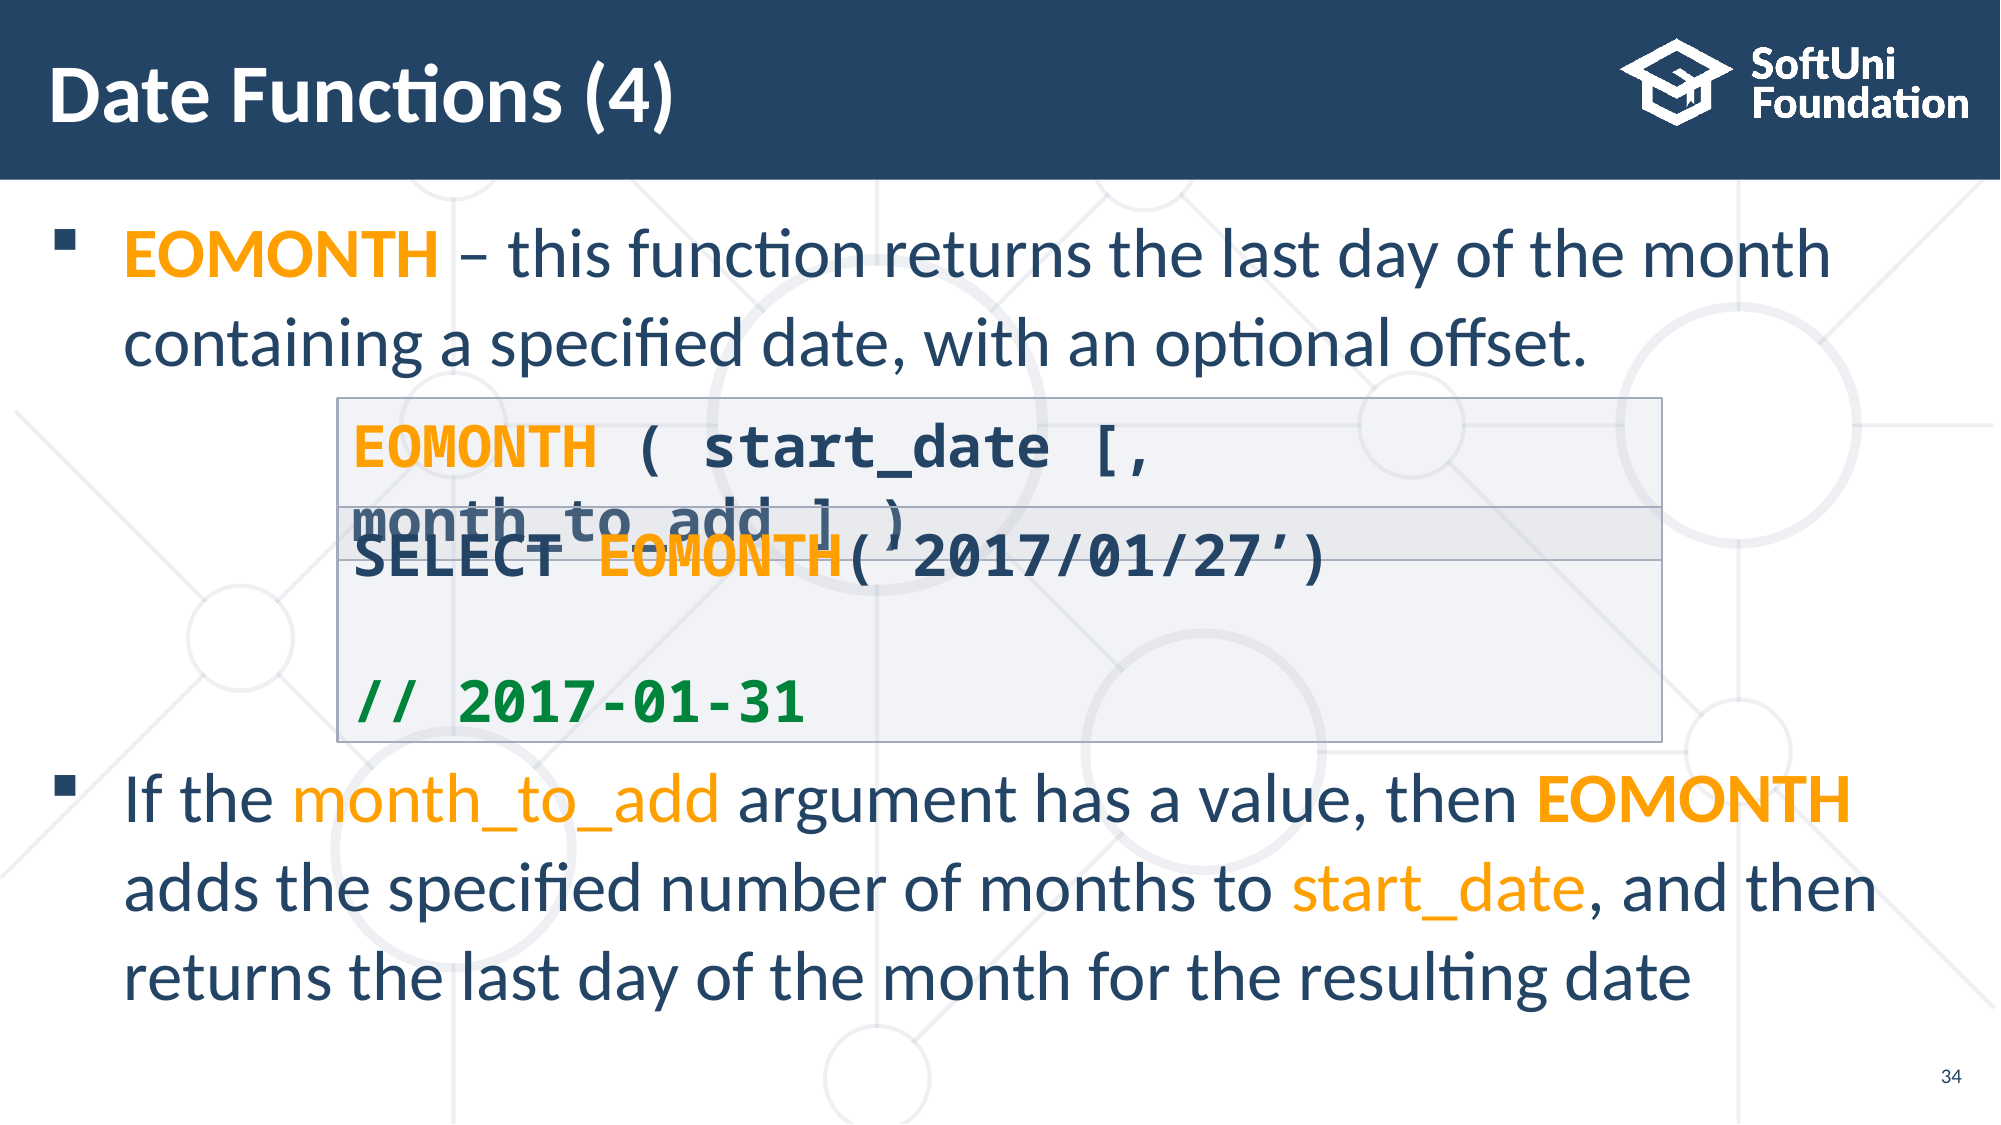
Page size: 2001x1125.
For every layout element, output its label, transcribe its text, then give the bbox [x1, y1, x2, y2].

slide_number 34 [1897, 1049, 1968, 1101]
picture [1619, 38, 1968, 126]
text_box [337, 398, 1663, 742]
title Date Functions (4) [31, 16, 1591, 162]
list EOMONTH – this function returns the last day of the month containing a specified date, with an optional offset. If the month_to_add argument has a value, then EOMONTH adds the specified number of months to start_date, and then returns the last day of the month for the resulting date [31, 196, 1970, 1050]
